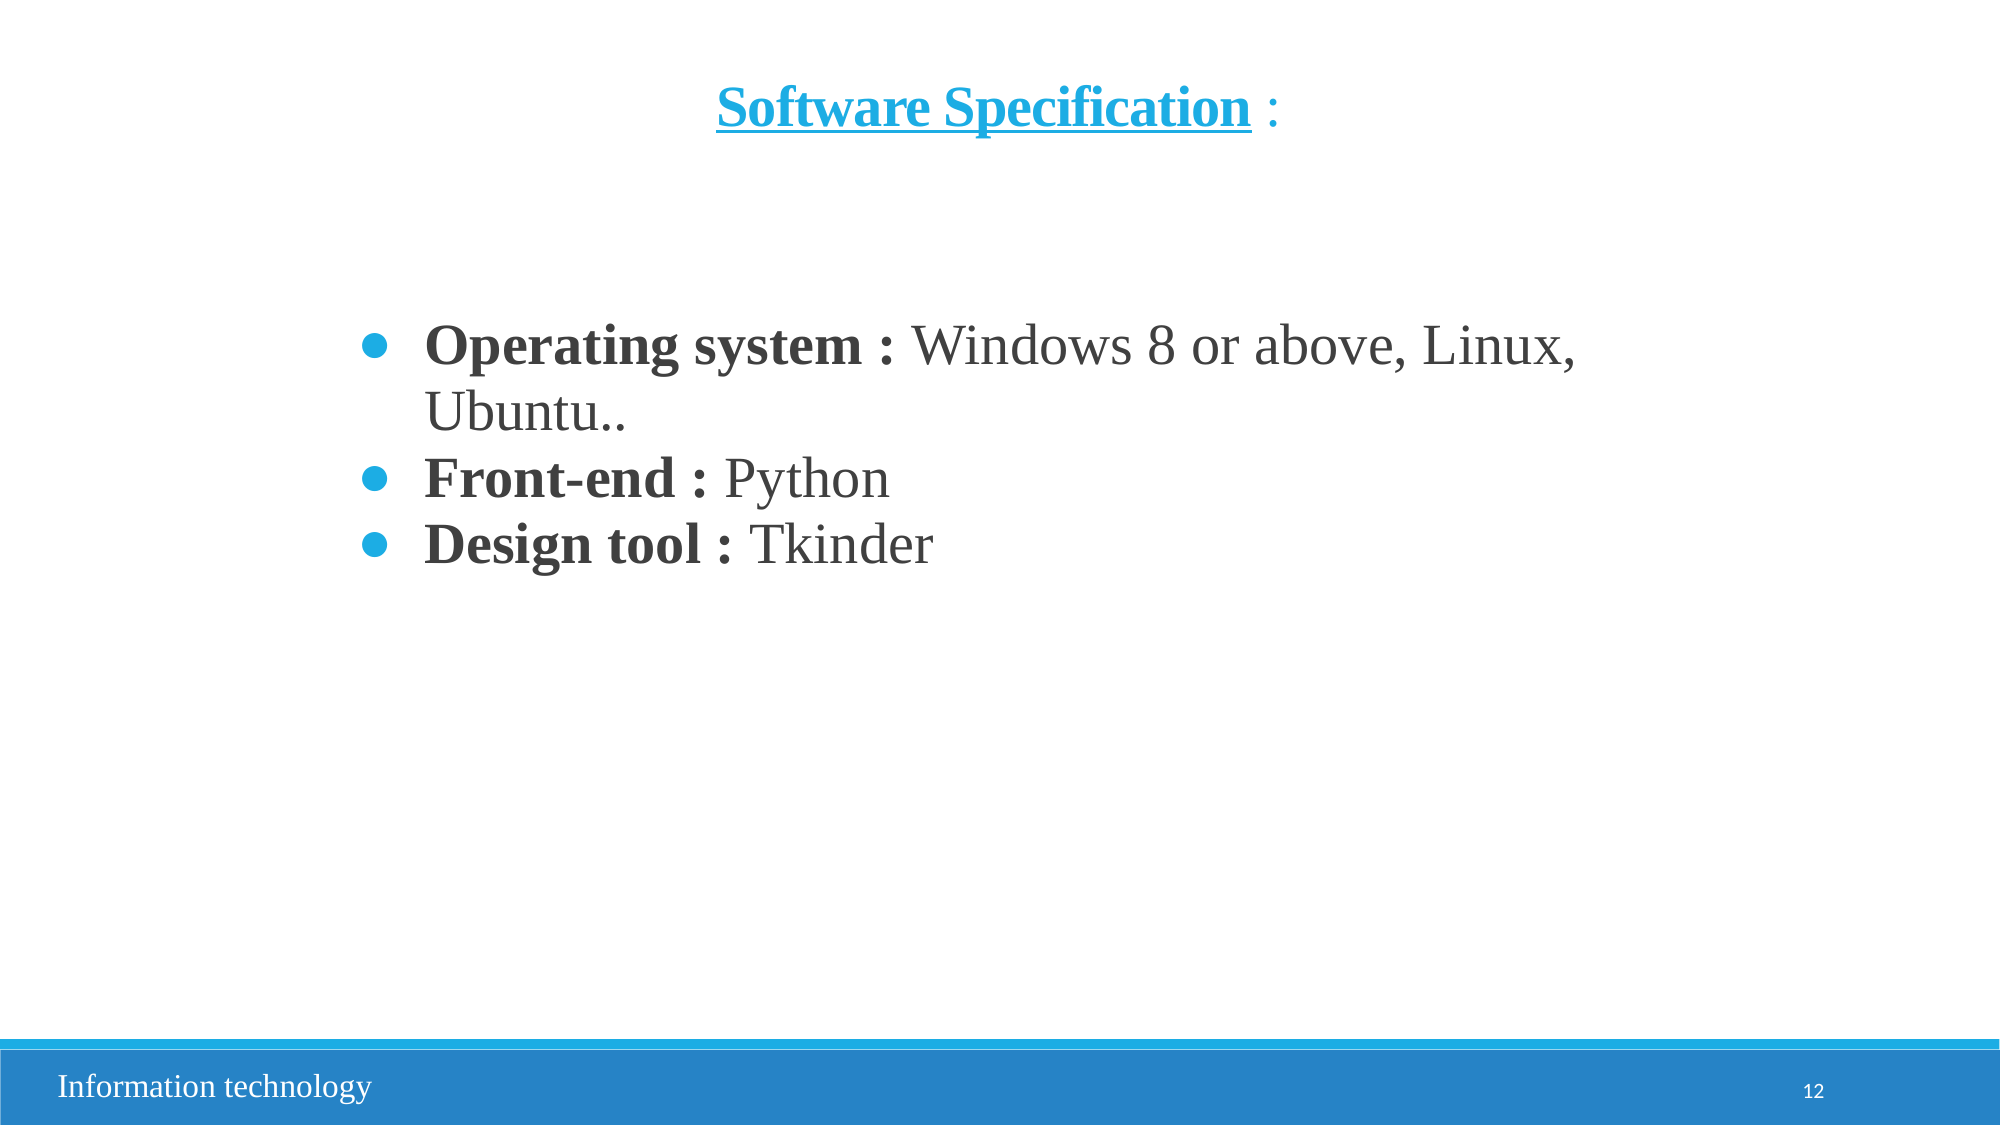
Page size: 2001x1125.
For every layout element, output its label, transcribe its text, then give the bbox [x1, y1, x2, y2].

text_box Operating system : Windows 8 or above, Linux, Ubuntu.. Front-end : Python Design tool : Tkinder [334, 296, 1733, 845]
text_box Software Specification : [701, 53, 1325, 224]
slide_number 12 [1624, 1059, 1840, 1120]
text_box Information technology [42, 1056, 493, 1112]
